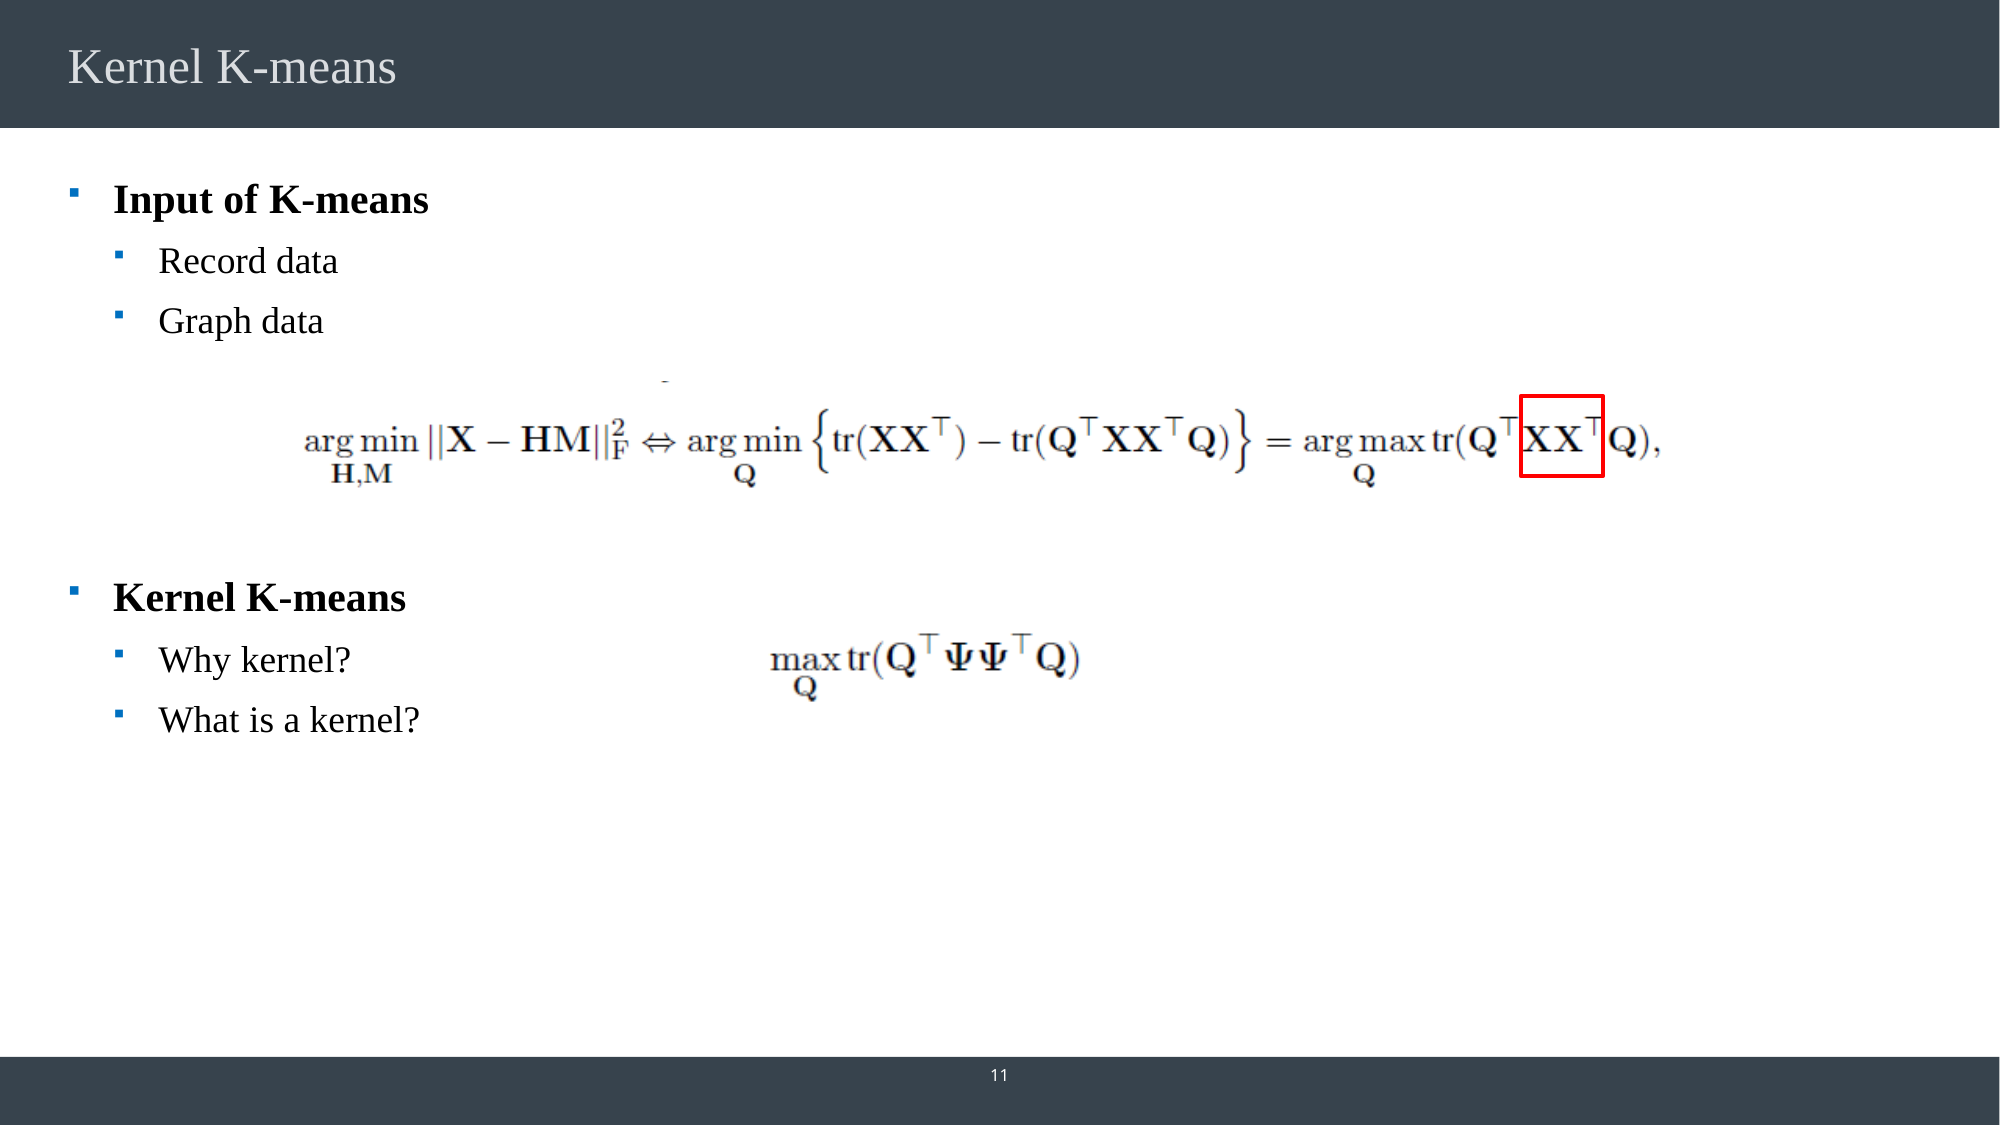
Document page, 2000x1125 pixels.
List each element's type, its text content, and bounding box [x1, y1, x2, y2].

title Kernel K-means [49, 30, 1950, 98]
list Input of K-means Record data Graph data Kernel K-means Why kernel? What is a kernel? [49, 162, 1950, 1013]
picture [280, 380, 1678, 494]
picture [749, 610, 1084, 713]
slide_number 11 [916, 1062, 1083, 1091]
